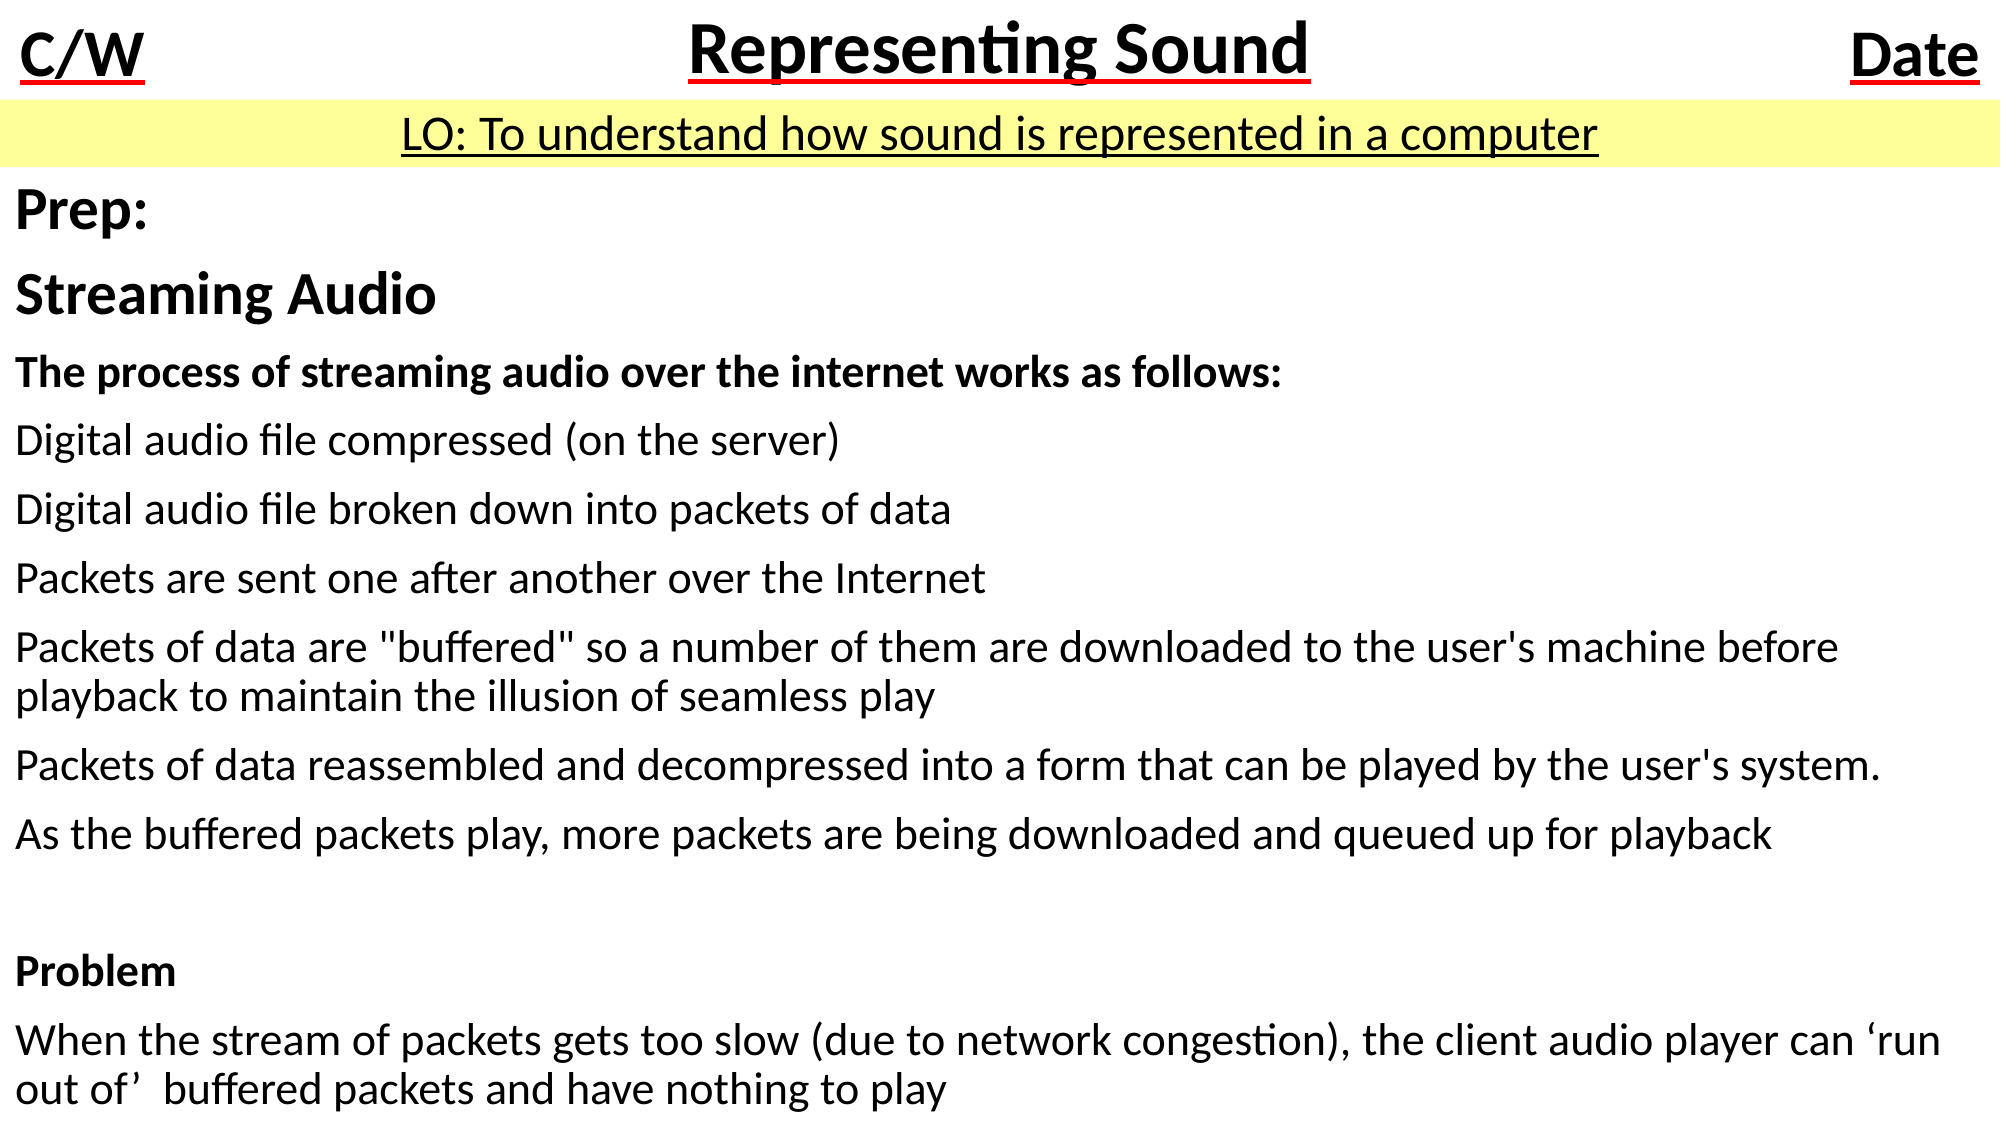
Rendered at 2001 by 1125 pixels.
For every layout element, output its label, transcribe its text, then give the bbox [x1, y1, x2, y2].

title Representing Sound [0, 0, 2000, 99]
list Prep: Streaming Audio The process of streaming audio over the internet works as follows: Digital audio file compressed (on the server) Digital audio file broken down into packets of data Packets are sent one after another over the Internet Packets of data are "buffered" so a number of them are downloaded to the user's machine before playback to maintain the illusion of seamless play Packets of data reassembled and decompressed into a form that can be played by the user's system. As the buffered packets play, more packets are being downloaded and queued up for playback Problem When the stream of packets gets too slow (due to network congestion), the client audio player can ‘run out of’ buffered packets and have nothing to play [0, 169, 1999, 1125]
list LO: To understand how sound is represented in a computer [0, 99, 2000, 167]
